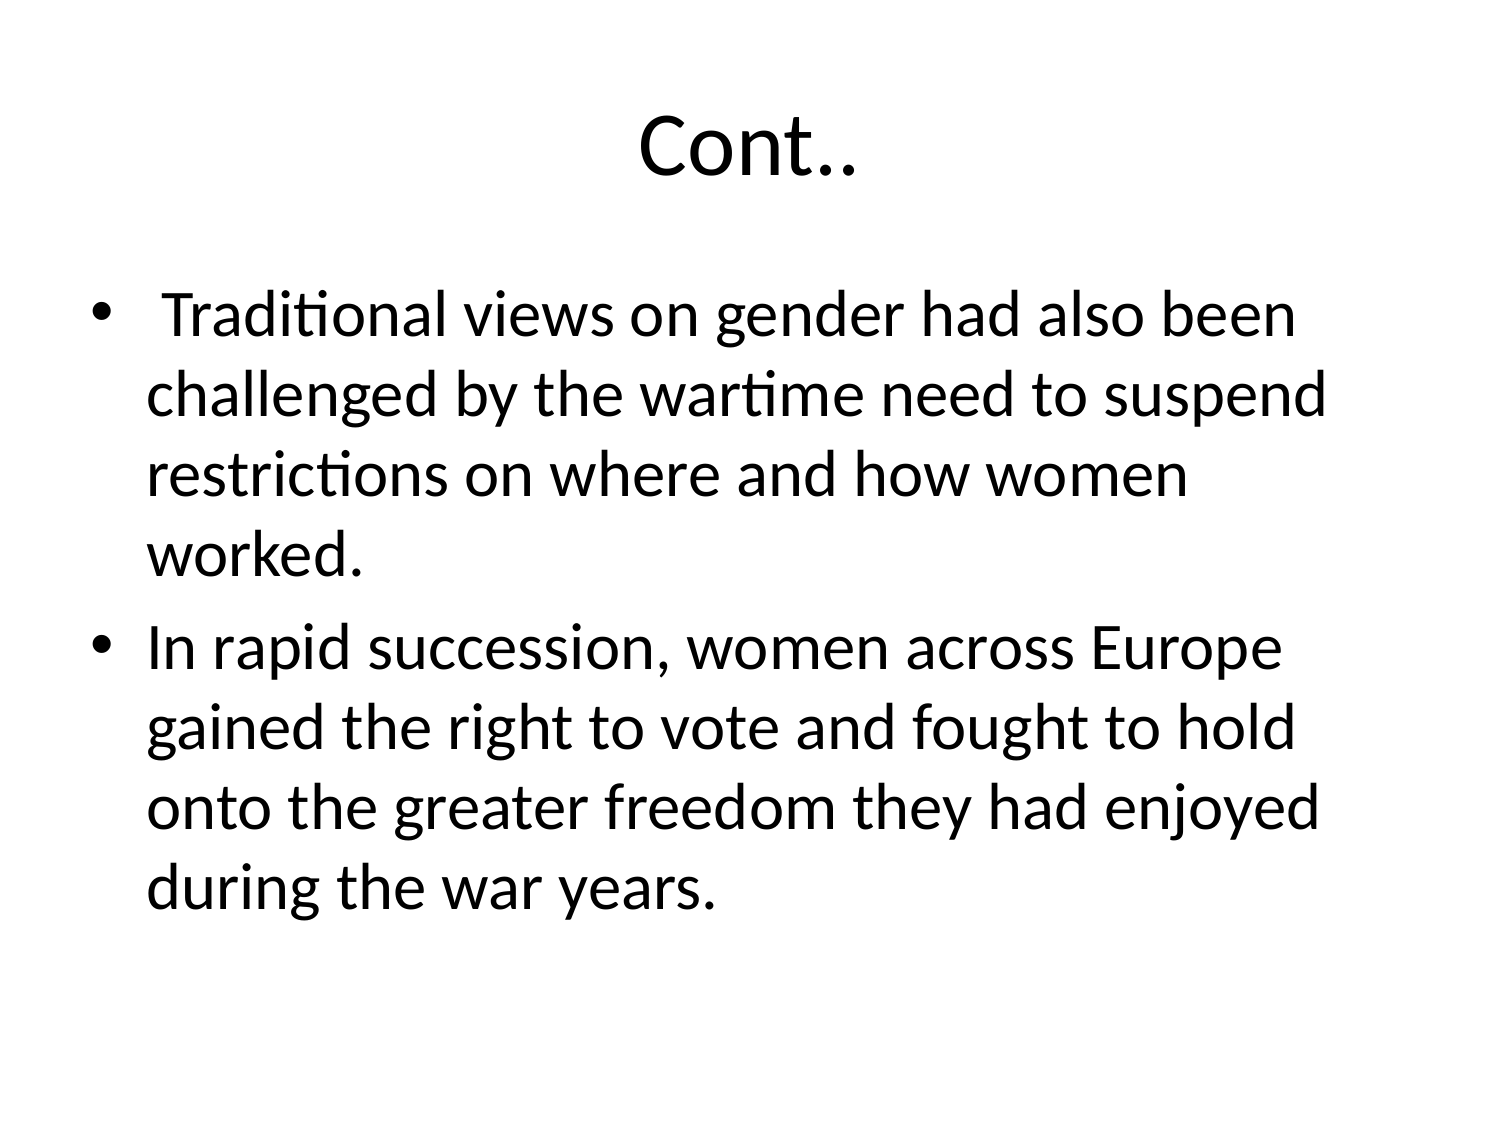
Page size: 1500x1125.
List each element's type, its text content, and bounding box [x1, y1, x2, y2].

title Cont.. [75, 45, 1425, 233]
list Traditional views on gender had also been challenged by the wartime need to suspend restrictions on where and how women worked. In rapid succession, women across Europe gained the right to vote and fought to hold onto the greater freedom they had enjoyed during the war years. [75, 262, 1425, 1005]
